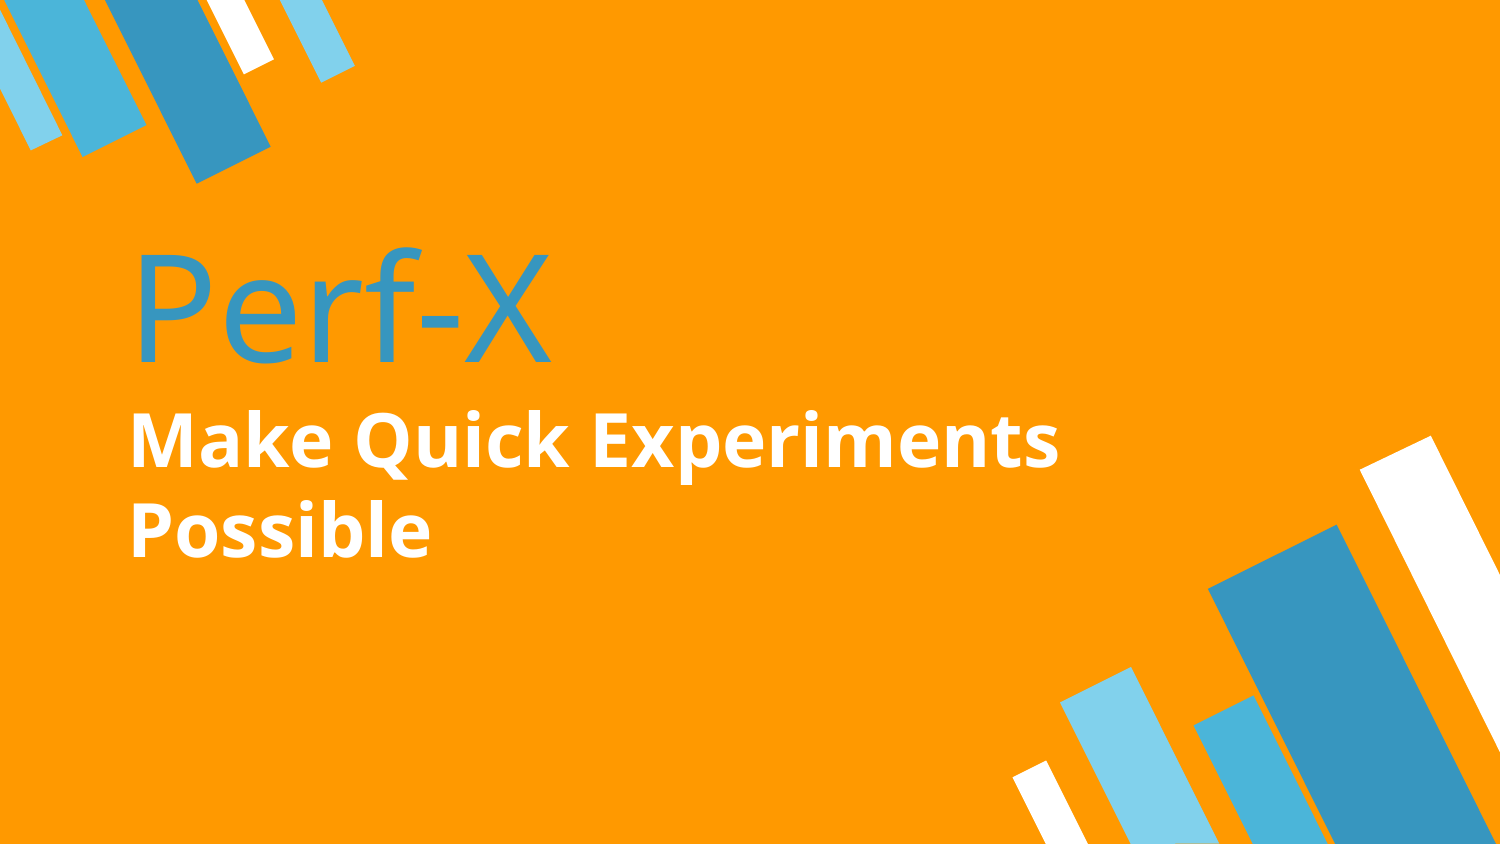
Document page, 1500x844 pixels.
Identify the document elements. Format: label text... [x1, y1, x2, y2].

title Perf-X Make Quick Experiments Possible [112, 289, 1251, 588]
